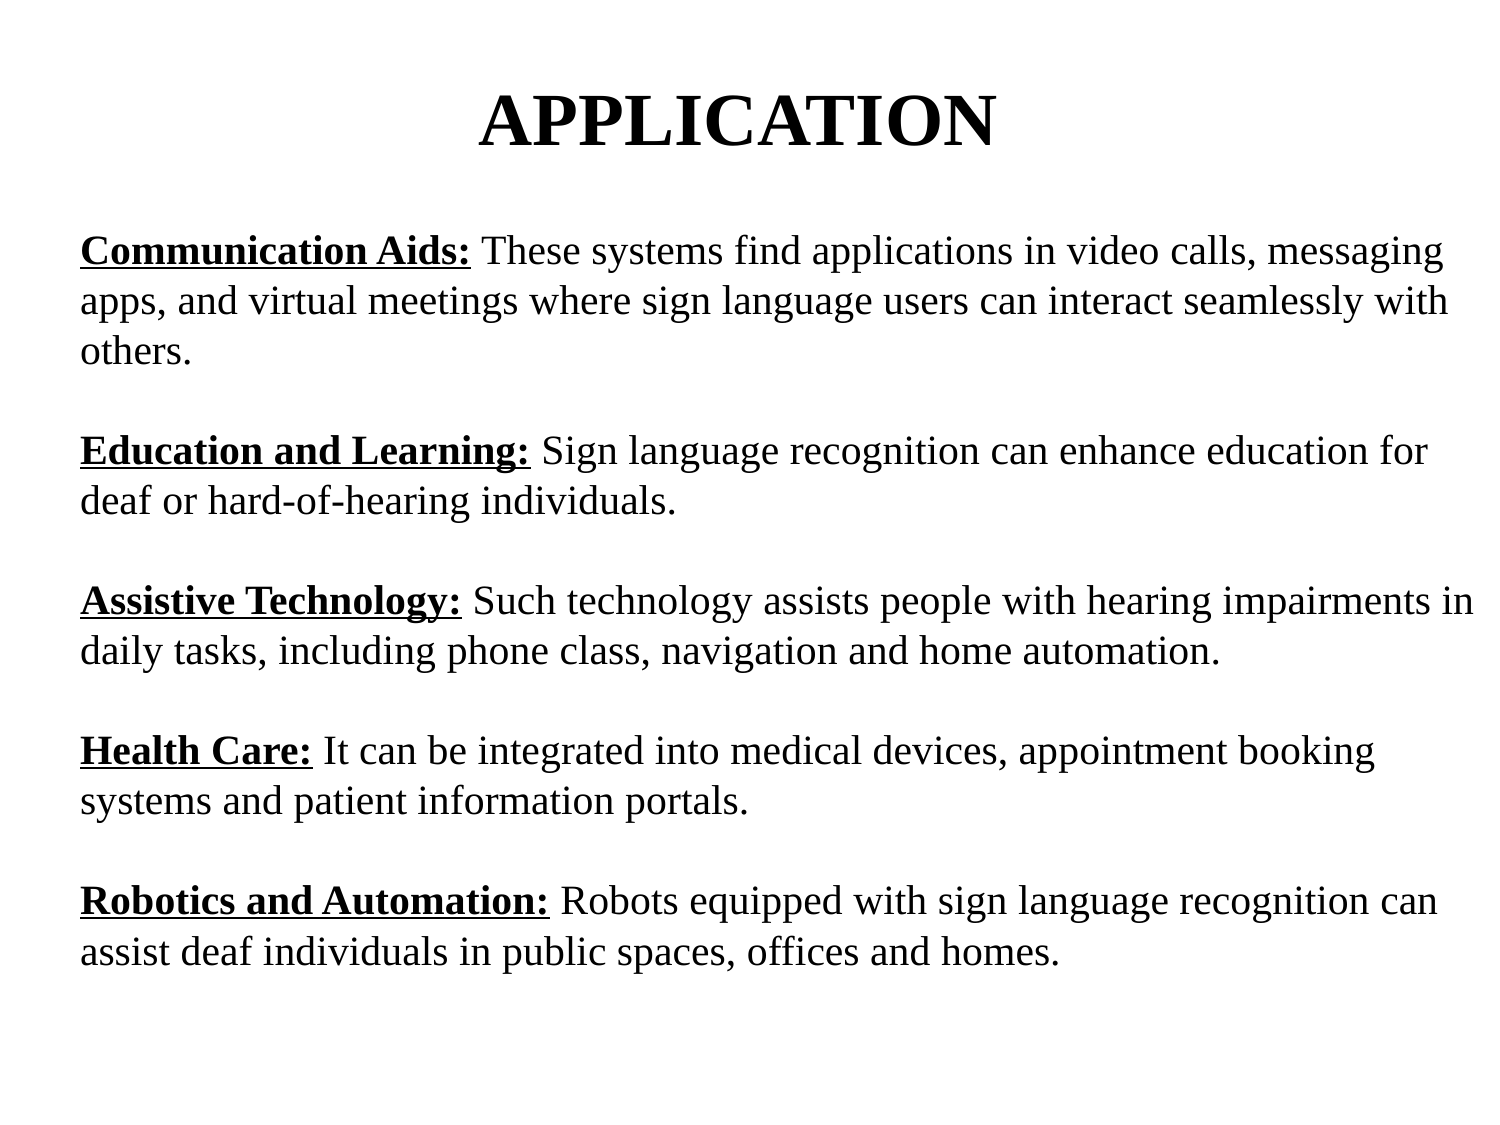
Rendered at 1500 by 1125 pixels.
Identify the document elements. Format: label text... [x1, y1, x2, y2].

text_box APPLICATION [220, 63, 1145, 169]
text_box Communication Aids: These systems find applications in video calls, messaging apps, and virtual meetings where sign language users can interact seamlessly with others. Education and Learning: Sign language recognition can enhance education for deaf or hard-of-hearing individuals. Assistive Technology: Such technology assists people with hearing impairments in daily tasks, including phone class, navigation and home automation. Health Care: It can be integrated into medical devices, appointment booking systems and patient information portals. Robotics and Automation: Robots equipped with sign language recognition can assist deaf individuals in public spaces, offices and homes. [65, 215, 1500, 1031]
